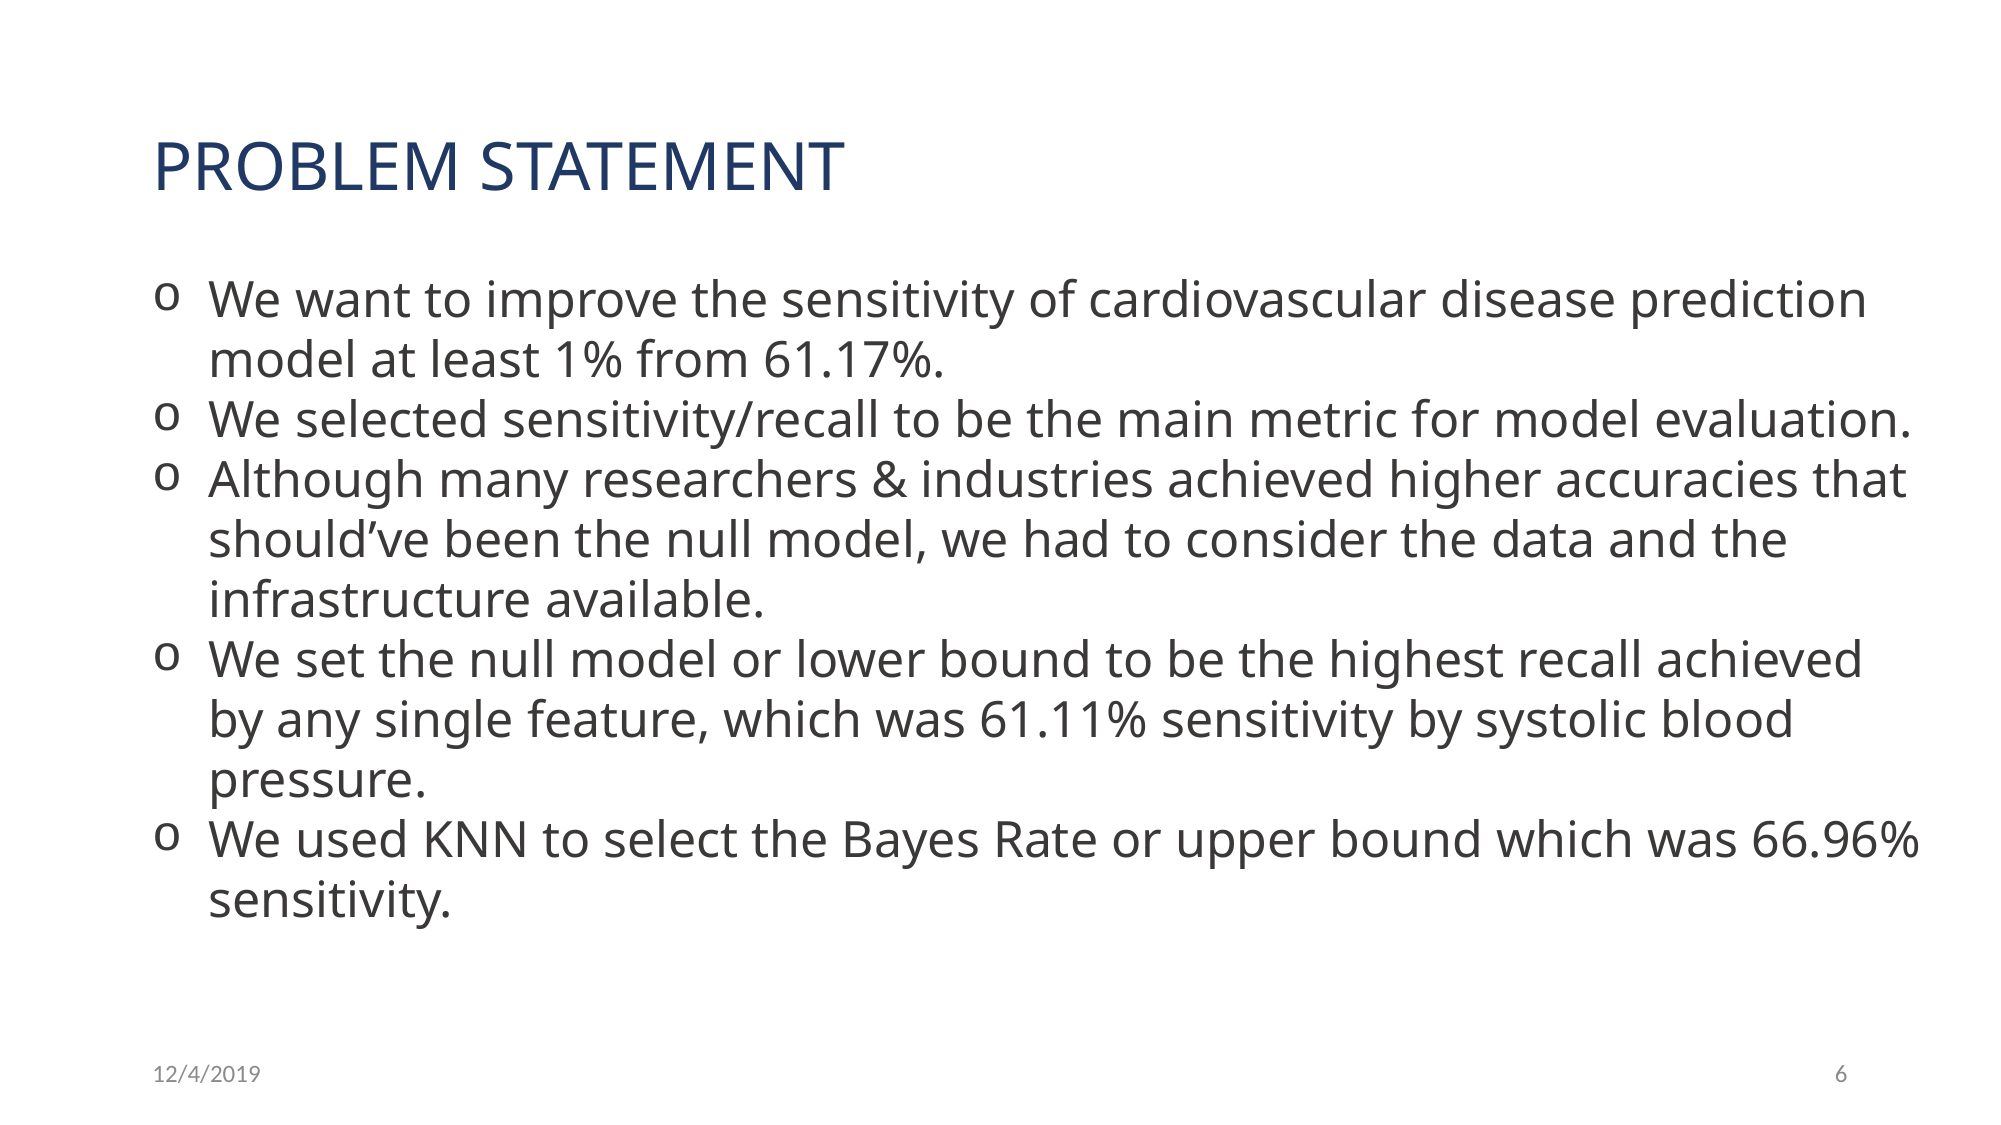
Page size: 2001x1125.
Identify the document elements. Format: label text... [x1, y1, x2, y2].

title PROBLEM STATEMENT [137, 59, 1863, 260]
slide_number 6 [1412, 1042, 1863, 1103]
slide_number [137, 1042, 588, 1103]
text_box We want to improve the sensitivity of cardiovascular disease prediction model at least 1% from 61.17%. We selected sensitivity/recall to be the main metric for model evaluation. Although many researchers & industries achieved higher accuracies that should’ve been the null model, we had to consider the data and the infrastructure available. We set the null model or lower bound to be the highest recall achieved by any single feature, which was 61.11% sensitivity by systolic blood pressure. We used KNN to select the Bayes Rate or upper bound which was 66.96% sensitivity. [137, 260, 1941, 1055]
